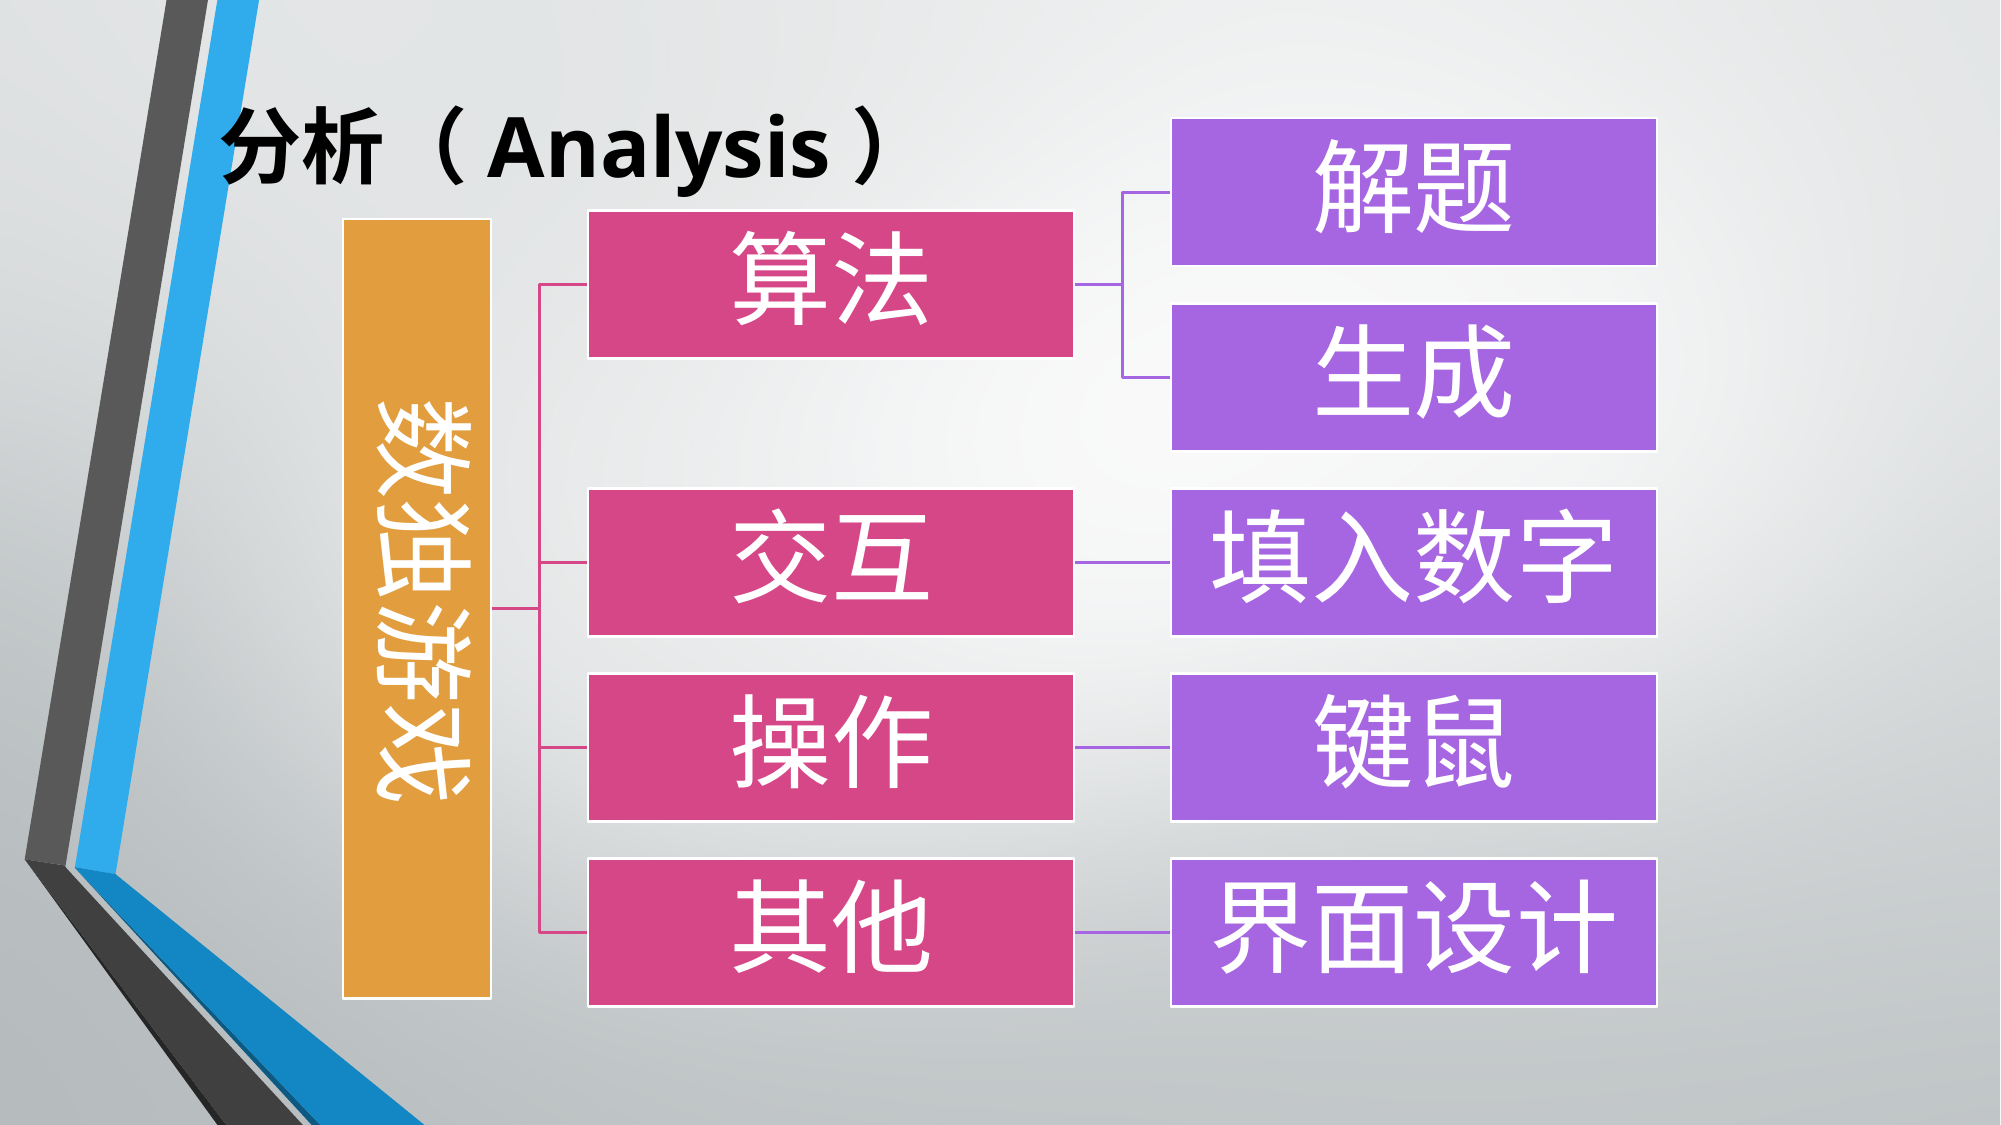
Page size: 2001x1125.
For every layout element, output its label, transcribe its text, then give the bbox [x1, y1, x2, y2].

title 分析（Analysis） [127, 0, 1026, 288]
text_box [332, 117, 1667, 1008]
